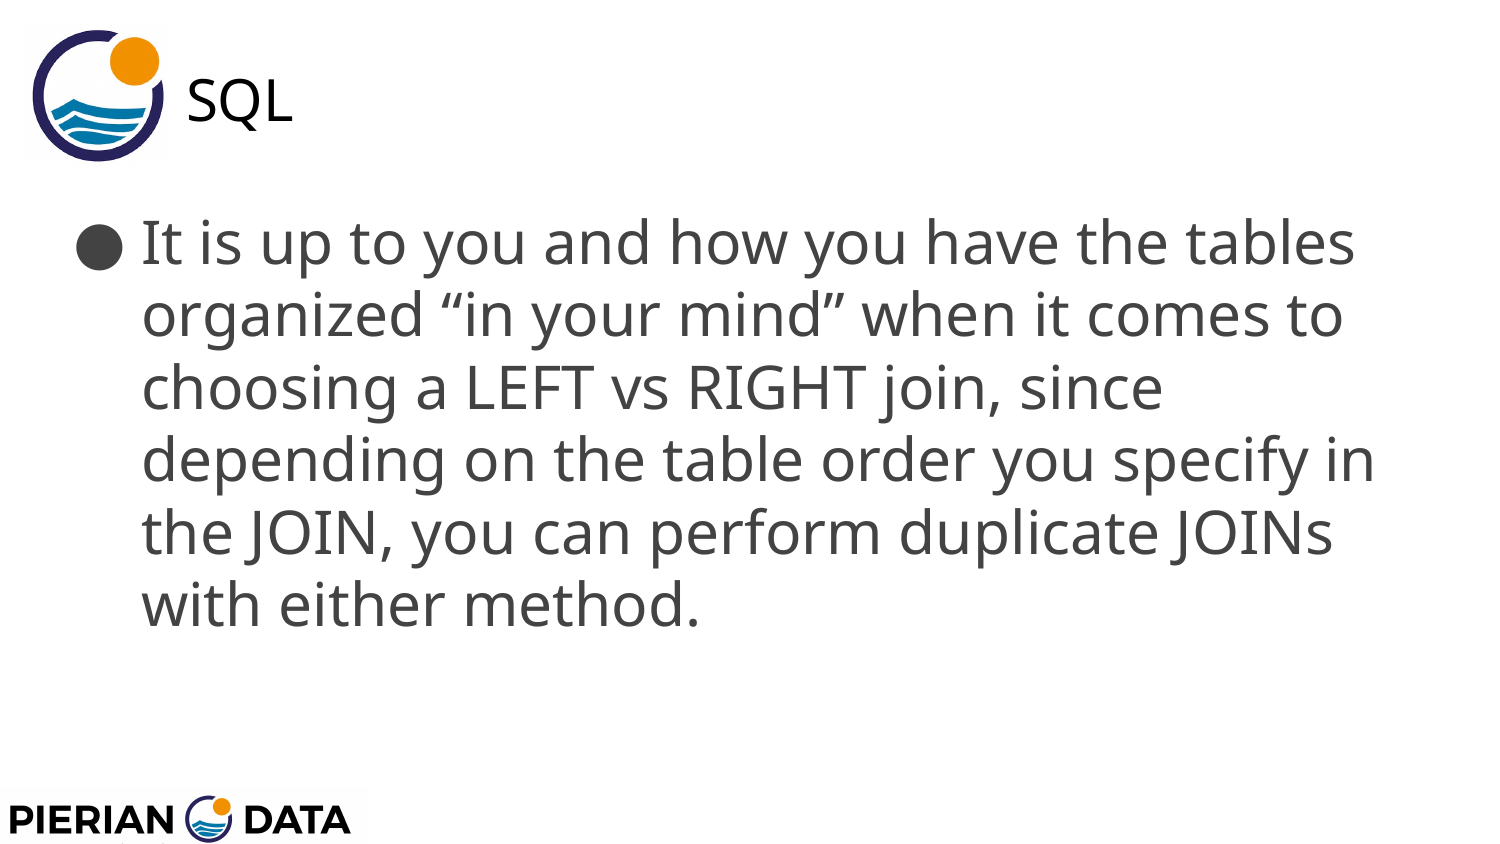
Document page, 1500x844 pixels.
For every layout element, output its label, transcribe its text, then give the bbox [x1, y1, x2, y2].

list It is up to you and how you have the tables organized “in your mind” when it comes to choosing a LEFT vs RIGHT join, since depending on the table order you specify in the JOIN, you can perform duplicate JOINs with either method. [51, 189, 1476, 750]
picture [24, 24, 172, 167]
title SQL [176, 48, 1449, 143]
picture [0, 787, 368, 844]
